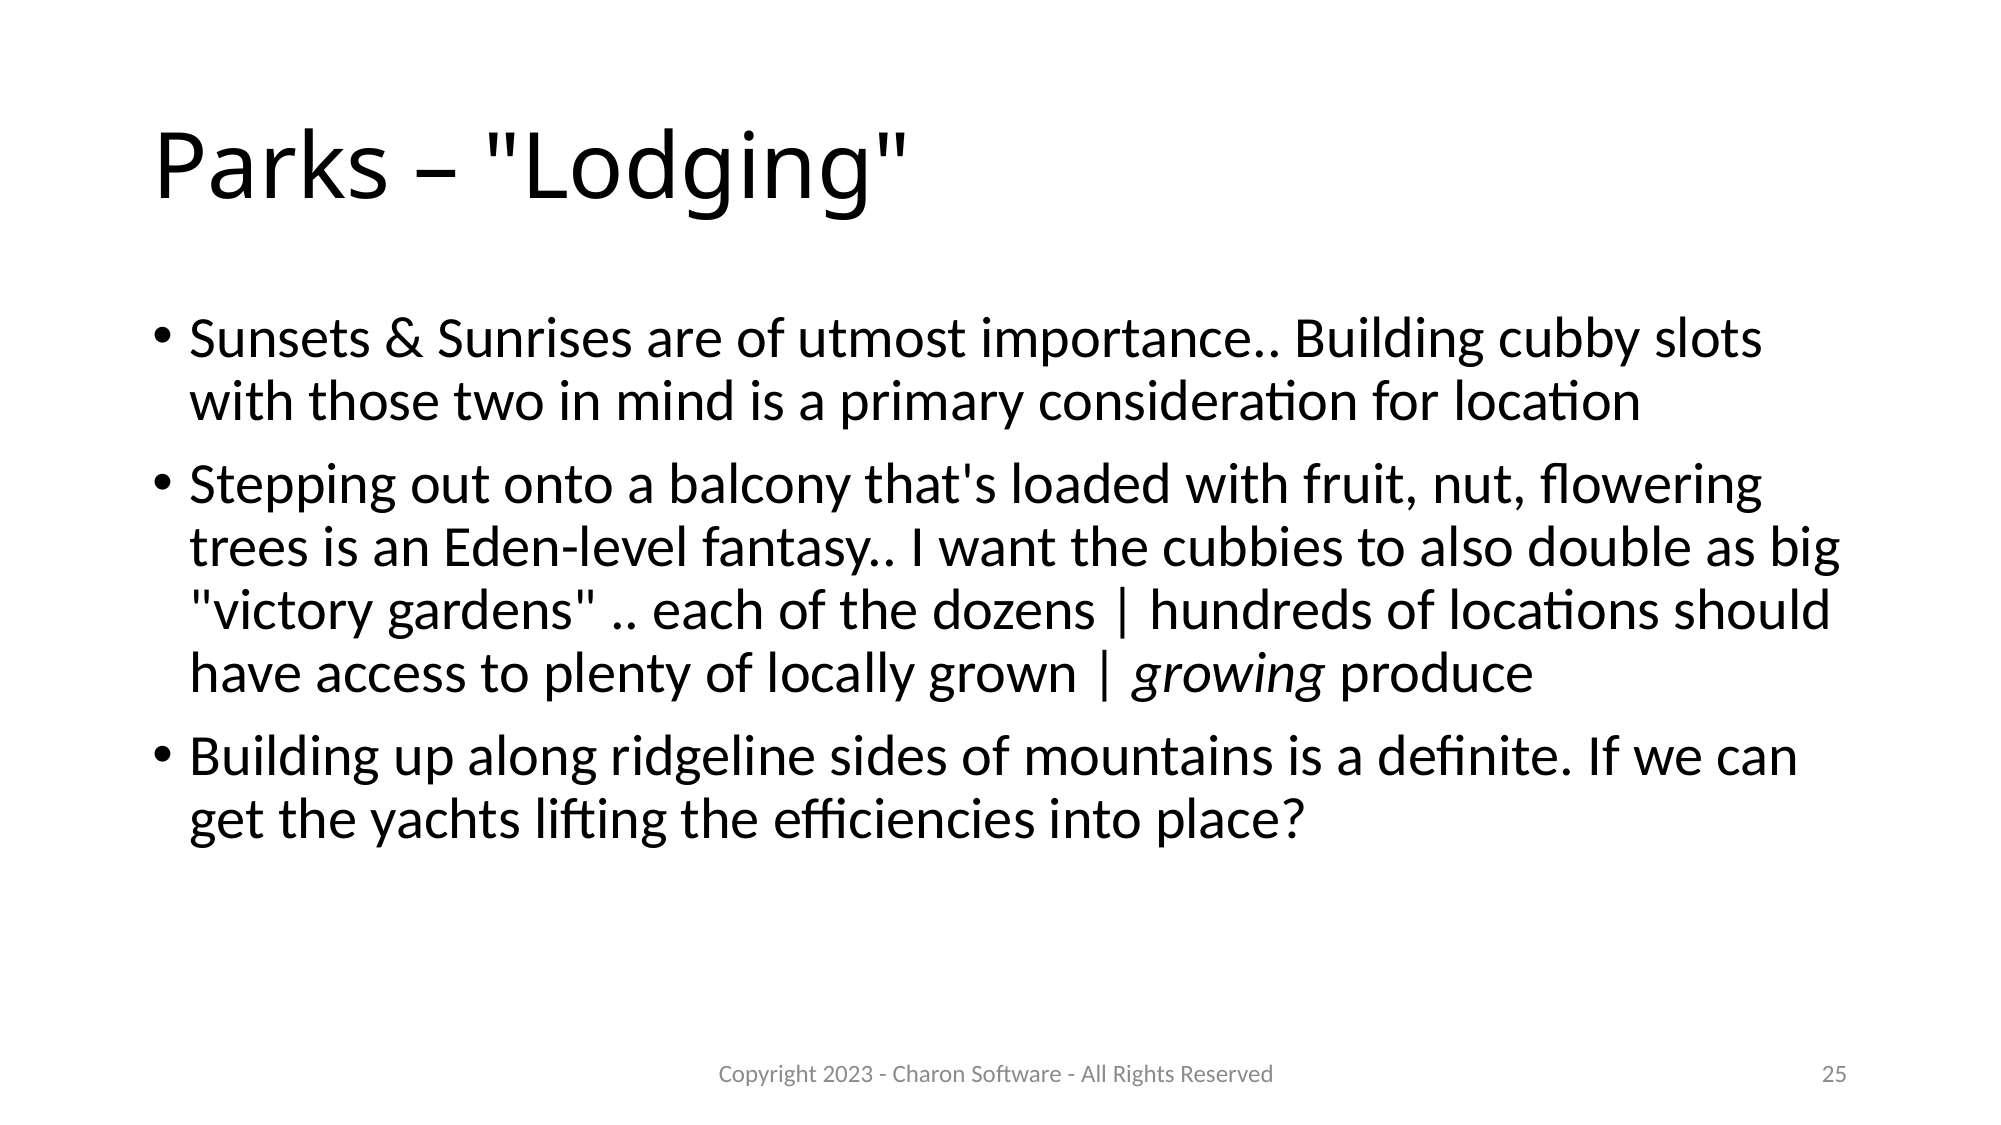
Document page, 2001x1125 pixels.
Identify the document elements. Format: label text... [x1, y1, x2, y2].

slide_number 25 [1412, 1042, 1863, 1103]
footer Copyright 2023 - Charon Software - All Rights Reserved [662, 1042, 1338, 1103]
list Sunsets & Sunrises are of utmost importance.. Building cubby slots with those two in mind is a primary consideration for location Stepping out onto a balcony that's loaded with fruit, nut, flowering trees is an Eden-level fantasy.. I want the cubbies to also double as big "victory gardens" .. each of the dozens | hundreds of locations should have access to plenty of locally grown | growing produce Building up along ridgeline sides of mountains is a definite. If we can get the yachts lifting the efficiencies into place? [137, 299, 1863, 1014]
title Parks – "Lodging" [137, 59, 1863, 278]
